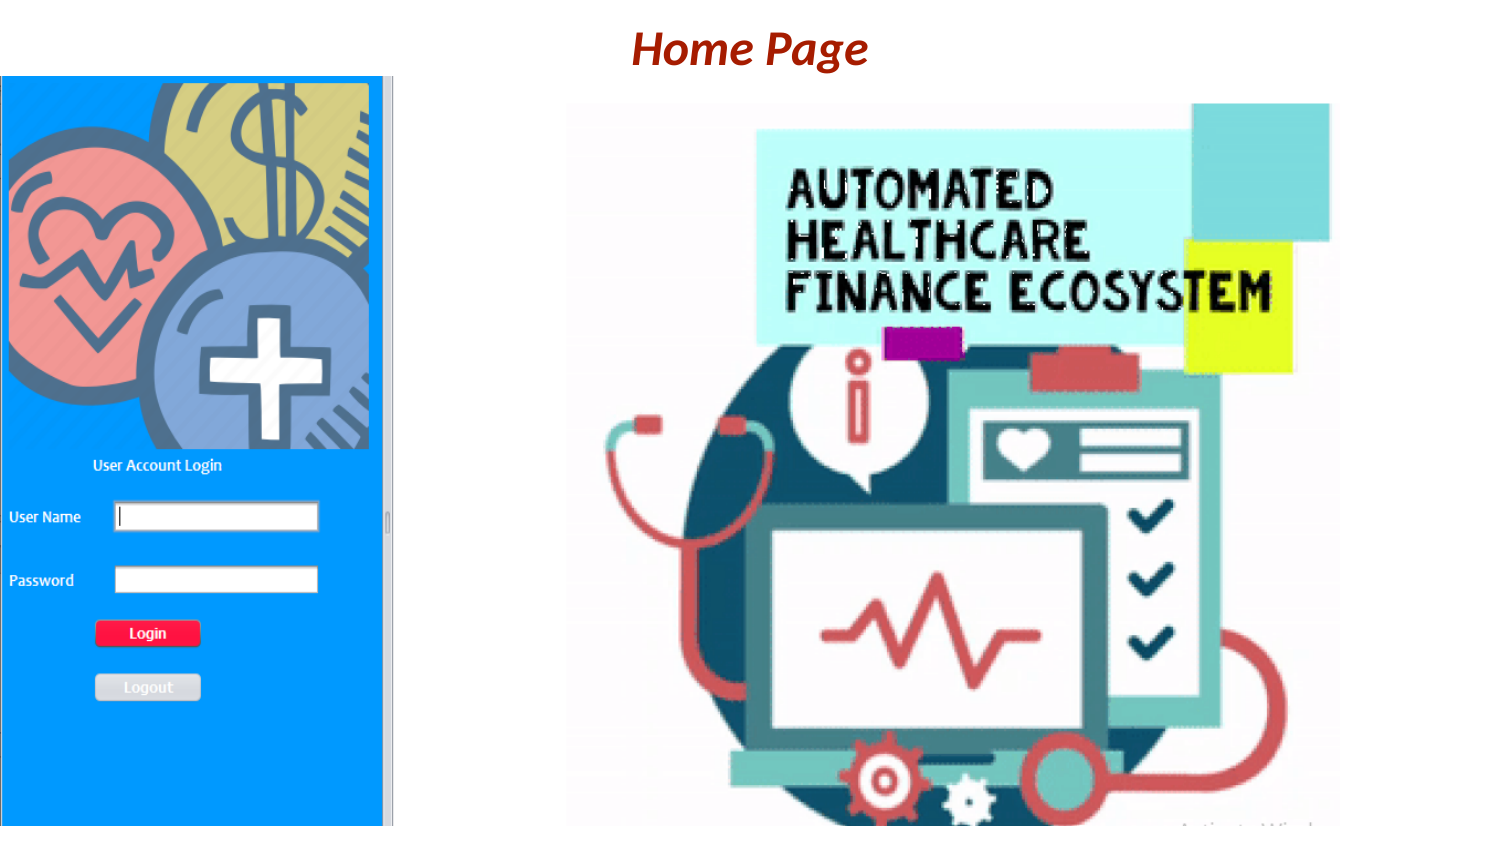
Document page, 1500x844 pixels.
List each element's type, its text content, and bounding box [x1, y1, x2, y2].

title Home Page [51, 0, 1449, 75]
picture [0, 76, 1500, 826]
